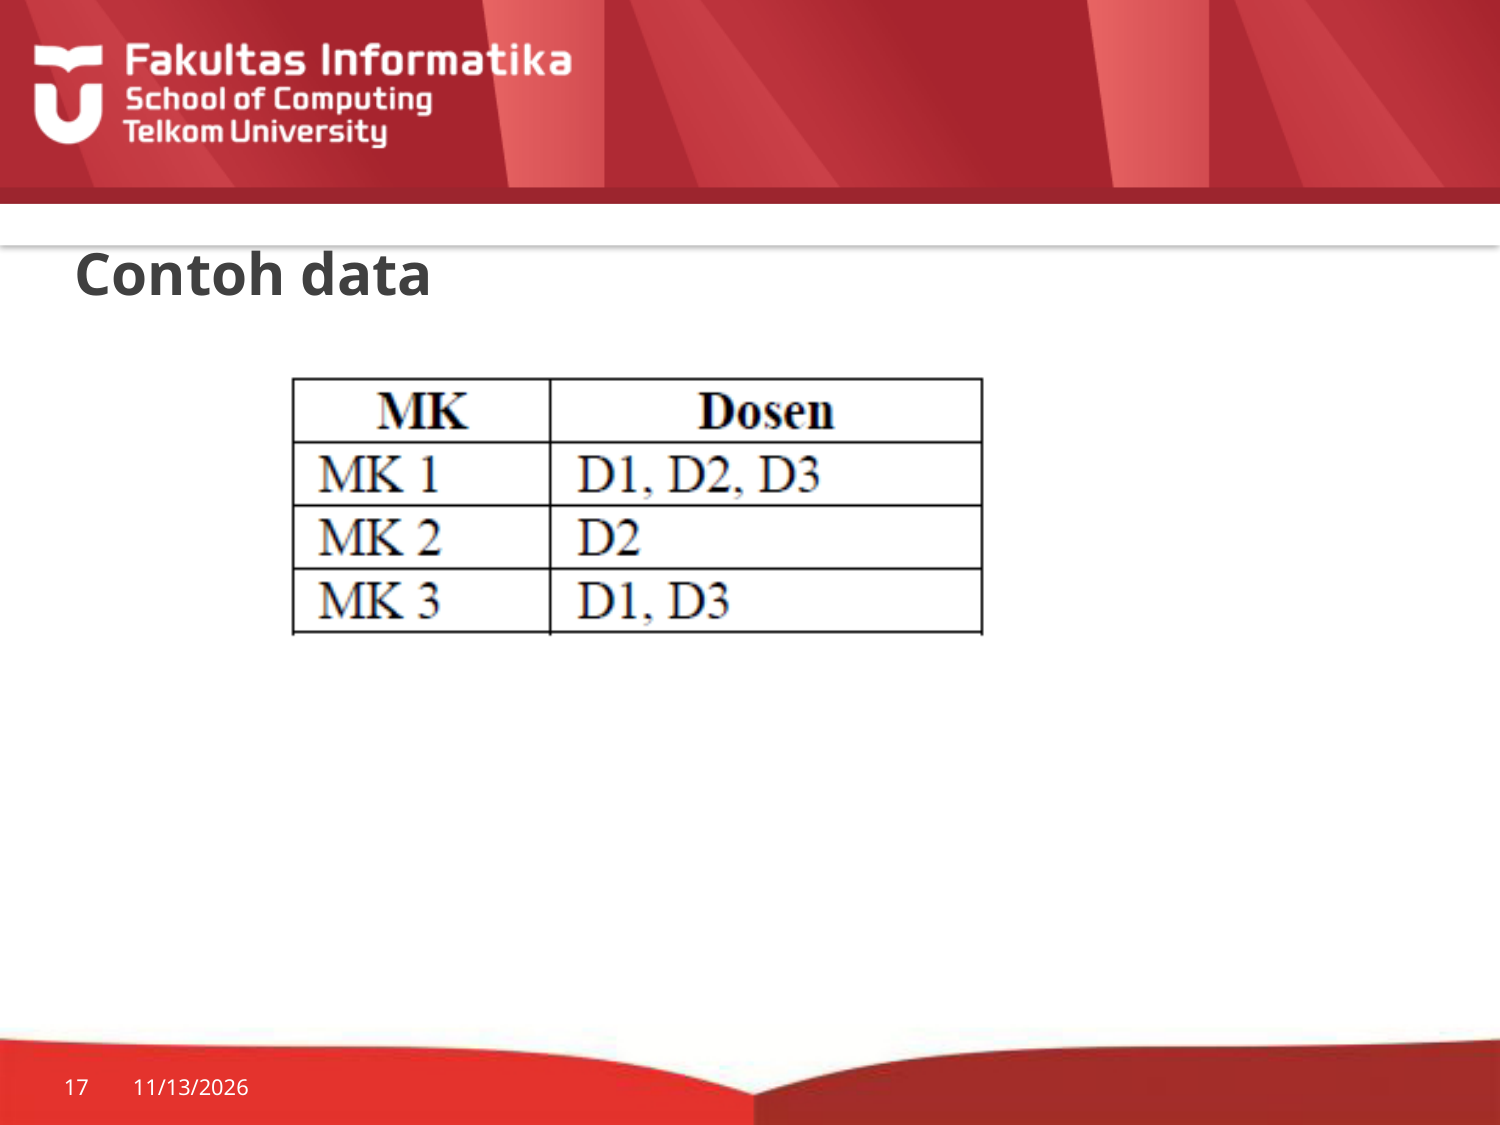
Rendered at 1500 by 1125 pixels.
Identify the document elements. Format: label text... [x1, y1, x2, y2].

title Contoh data [59, 219, 1426, 325]
picture [0, 1024, 1500, 1125]
picture [266, 364, 1014, 664]
picture [0, 0, 1500, 203]
slide_number 17 [63, 1058, 123, 1119]
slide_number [132, 1058, 403, 1119]
